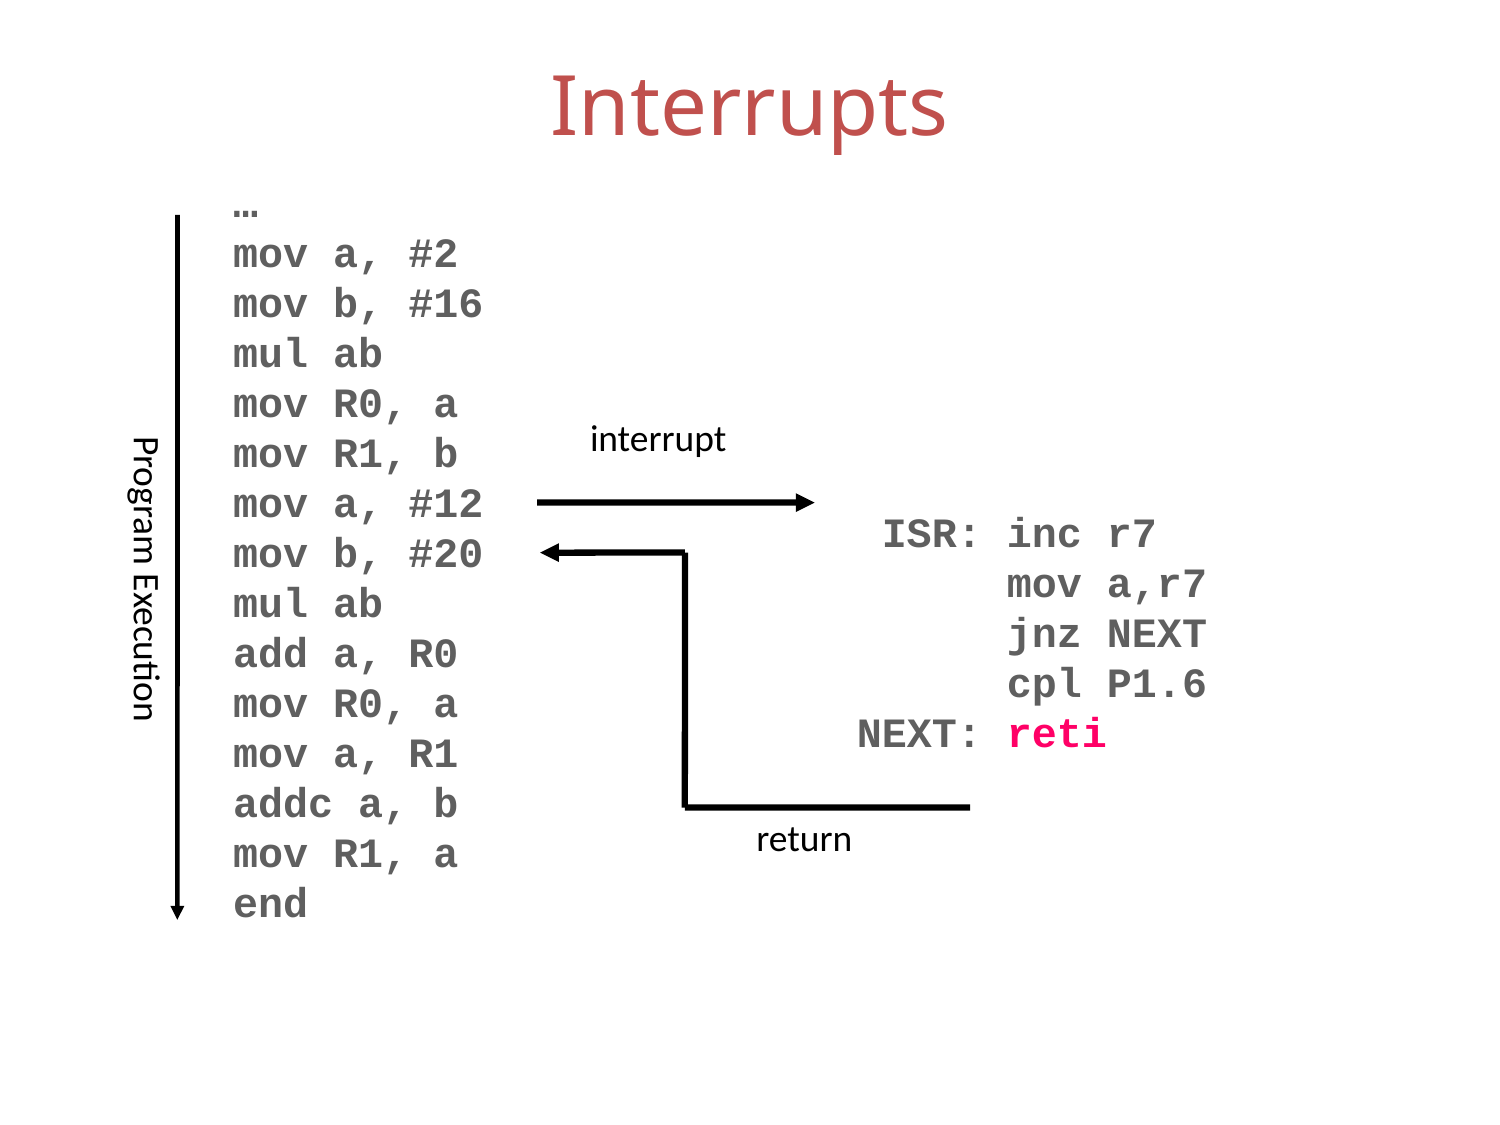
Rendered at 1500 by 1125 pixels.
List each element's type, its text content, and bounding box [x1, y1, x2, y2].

text_box [171, 738, 184, 920]
text_box interrupt [575, 406, 742, 467]
text_box [537, 496, 815, 509]
title Interrupts [75, 45, 1425, 149]
text_box … mov a, #2 mov b, #16 mul ab mov R0, a mov R1, b mov a, #12 mov b, #20 mul ab add a, R0 mov R0, a mov a, R1 addc a, b mov R1, a end [218, 168, 499, 934]
text_box ISR: inc r7 mov a,r7 jnz NEXT cpl P1.6 NEXT: reti [842, 498, 1483, 763]
text_box return [741, 806, 868, 867]
text_box Program Execution [119, 421, 179, 738]
text_box [540, 546, 685, 559]
